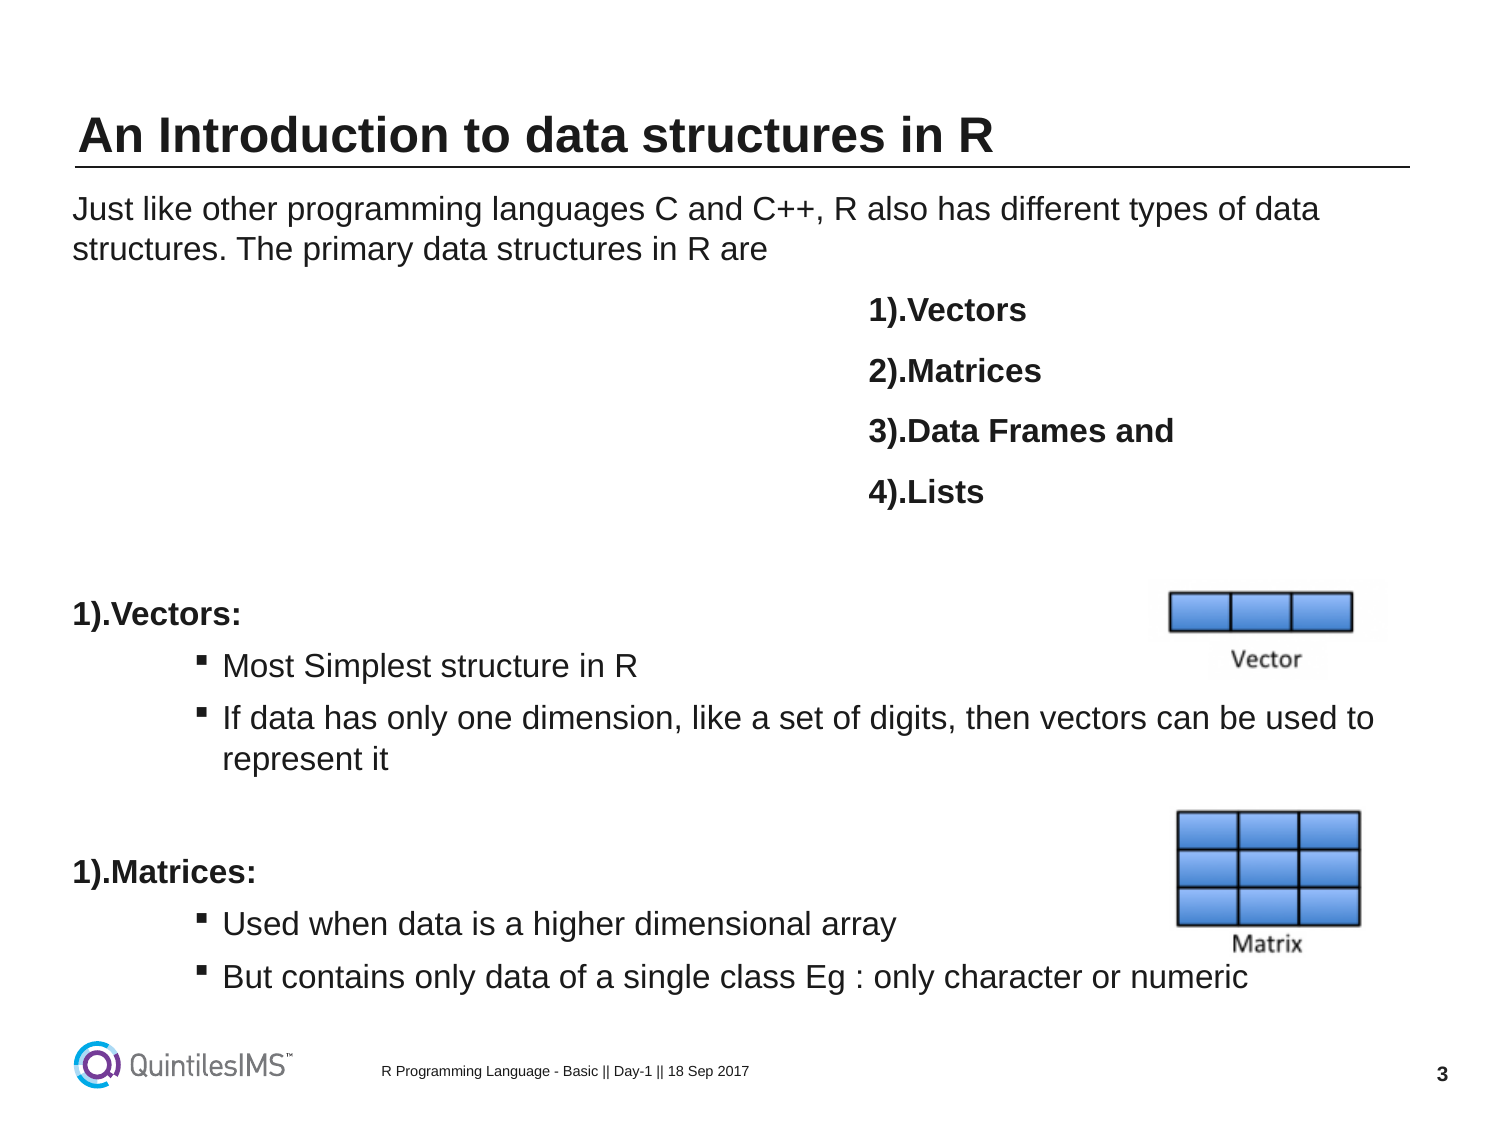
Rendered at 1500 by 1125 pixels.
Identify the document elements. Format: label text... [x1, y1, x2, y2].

picture [1148, 578, 1388, 681]
list Just like other programming languages C and C++, R also has different types of data structures. The primary data structures in R are 1).Vectors 2).Matrices 3).Data Frames and 4).Lists 1).Vectors: Most Simplest structure in R If data has only one dimension, like a set of digits, then vectors can be used to represent it 1).Matrices: Used when data is a higher dimensional array But contains only data of a single class Eg : only character or numeric [57, 179, 1427, 1016]
title An Introduction to data structures in R [63, 20, 1433, 168]
footer R Programming Language - Basic || Day-1 || 18 Sep 2017 [366, 1061, 1402, 1125]
picture [1169, 805, 1367, 958]
